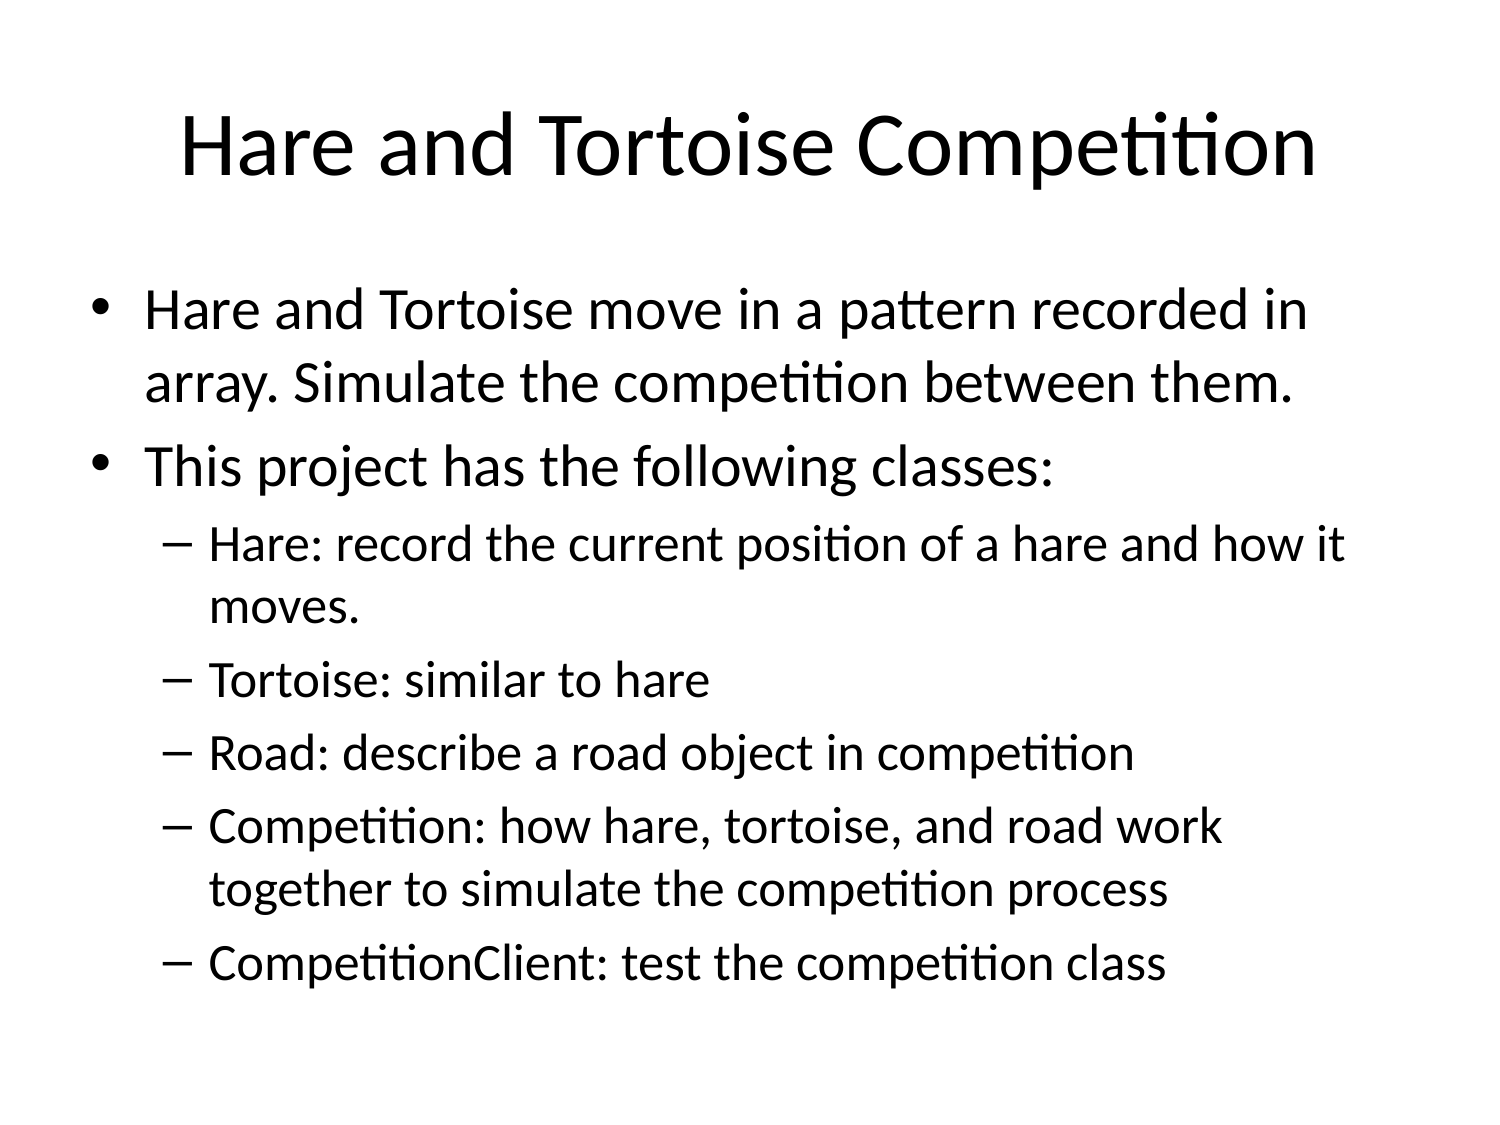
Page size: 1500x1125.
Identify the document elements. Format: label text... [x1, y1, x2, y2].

list Hare and Tortoise move in a pattern recorded in array. Simulate the competition between them. This project has the following classes: Hare: record the current position of a hare and how it moves. Tortoise: similar to hare Road: describe a road object in competition Competition: how hare, tortoise, and road work together to simulate the competition process CompetitionClient: test the competition class [75, 262, 1425, 1005]
title Hare and Tortoise Competition [75, 45, 1425, 233]
